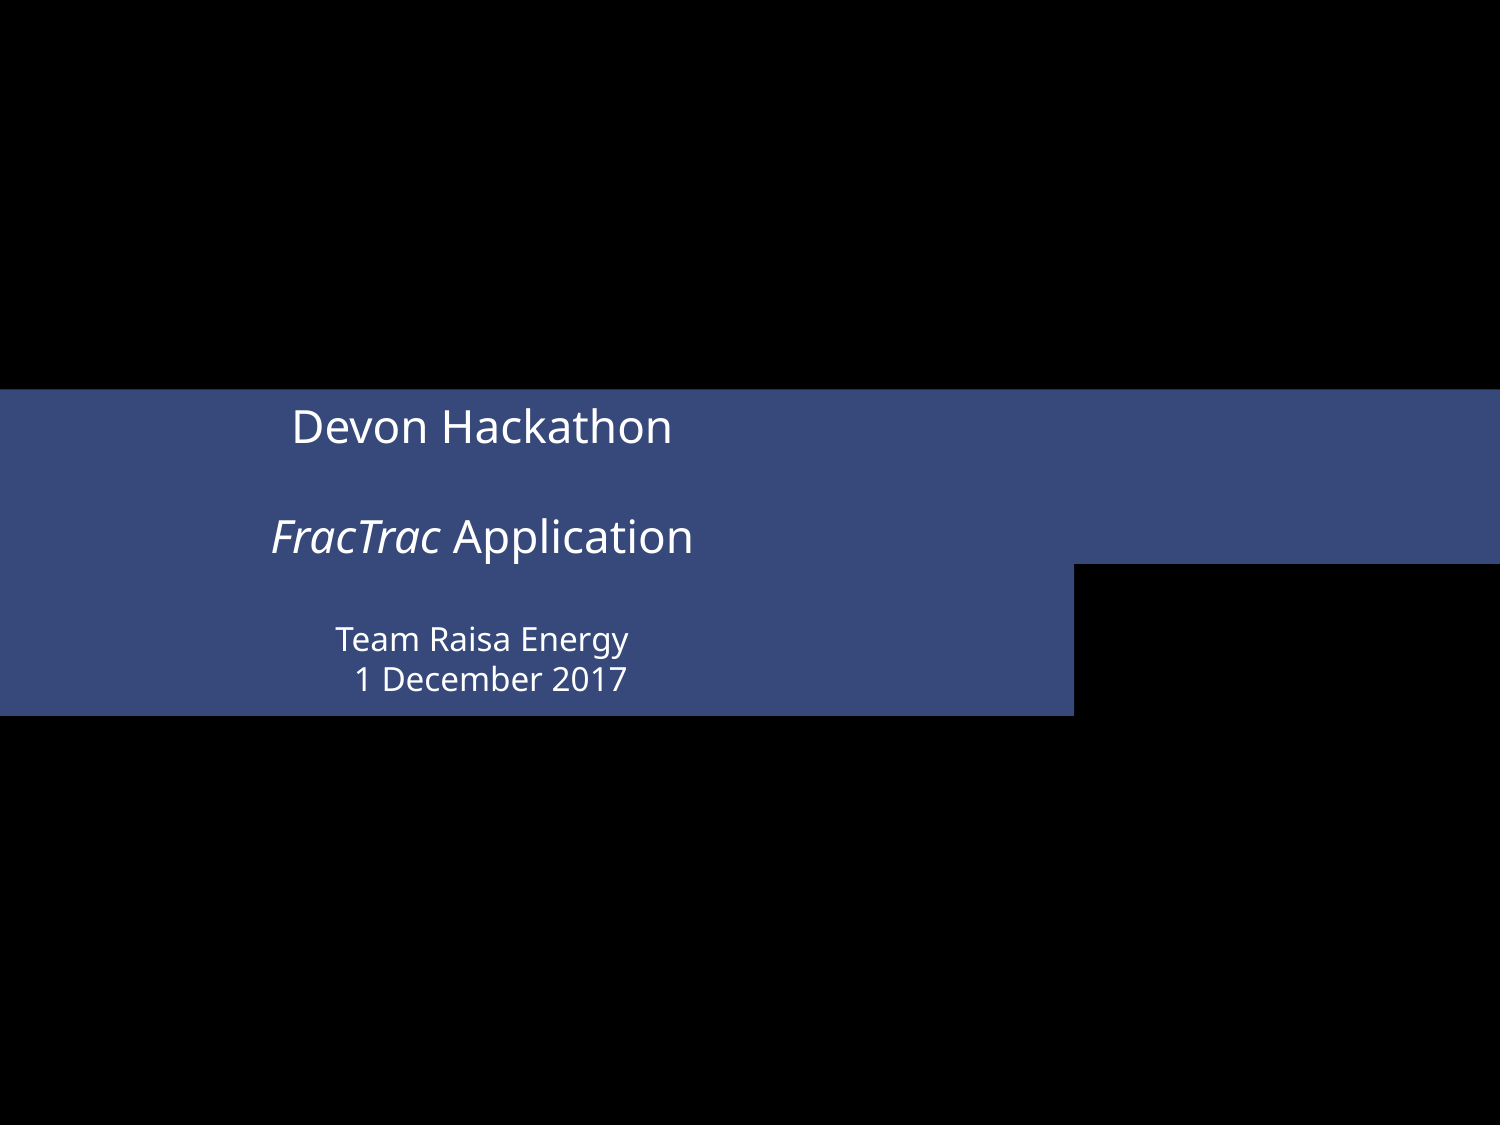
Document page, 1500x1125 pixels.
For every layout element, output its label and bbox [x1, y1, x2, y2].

text_box [0, 389, 1500, 717]
